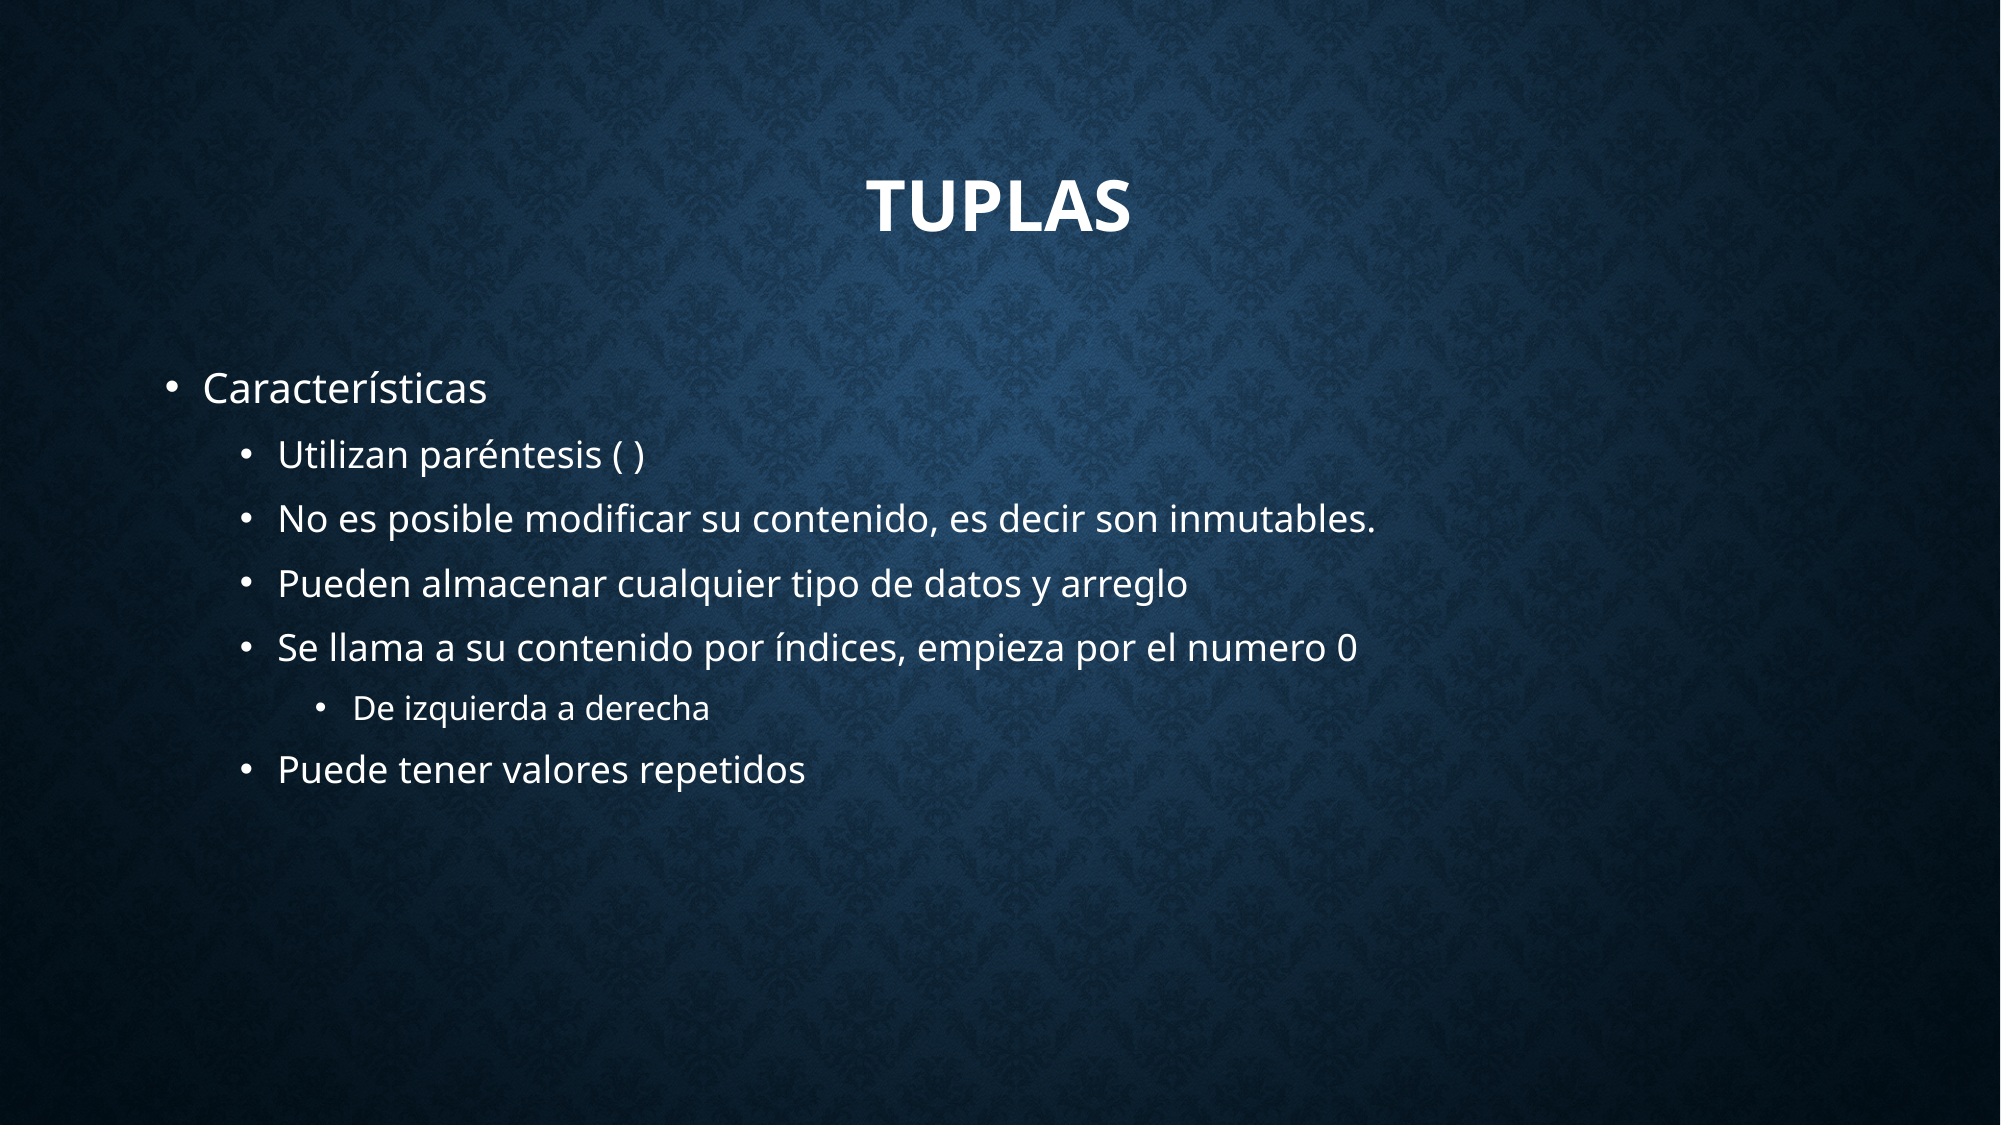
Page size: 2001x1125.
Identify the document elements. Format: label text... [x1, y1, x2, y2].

title Tuplas [149, 99, 1849, 318]
list Características Utilizan paréntesis ( ) No es posible modificar su contenido, es decir son inmutables. Pueden almacenar cualquier tipo de datos y arreglo Se llama a su contenido por índices, empieza por el numero 0 De izquierda a derecha Puede tener valores repetidos [149, 343, 1849, 950]
